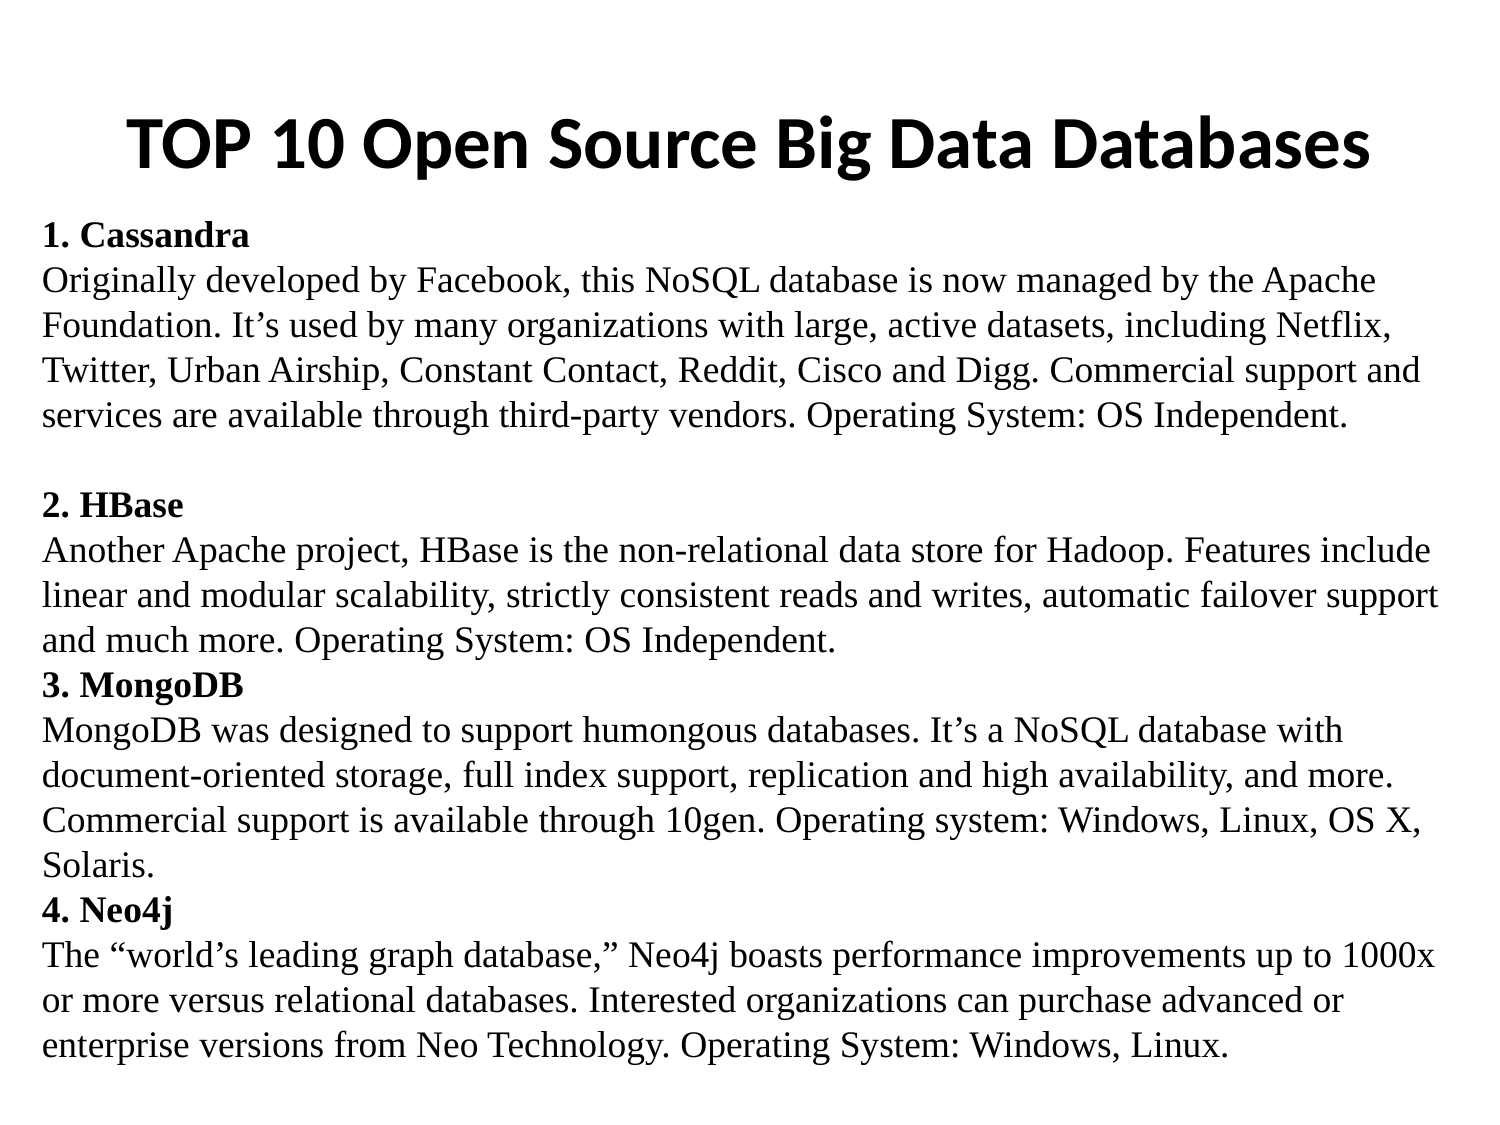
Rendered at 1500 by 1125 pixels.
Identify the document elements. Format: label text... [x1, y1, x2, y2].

title TOP 10 Open Source Big Data Databases [75, 45, 1425, 202]
text_box 1. Cassandra Originally developed by Facebook, this NoSQL database is now managed by the Apache Foundation. It’s used by many organizations with large, active datasets, including Netflix, Twitter, Urban Airship, Constant Contact, Reddit, Cisco and Digg. Commercial support and services are available through third-party vendors. Operating System: OS Independent. 2. HBase Another Apache project, HBase is the non-relational data store for Hadoop. Features include linear and modular scalability, strictly consistent reads and writes, automatic failover support and much more. Operating System: OS Independent. 3. MongoDB MongoDB was designed to support humongous databases. It’s a NoSQL database with document-oriented storage, full index support, replication and high availability, and more. Commercial support is available through 10gen. Operating system: Windows, Linux, OS X, Solaris. 4. Neo4j The “world’s leading graph database,” Neo4j boasts performance improvements up to 1000x or more versus relational databases. Interested organizations can purchase advanced or enterprise versions from Neo Technology. Operating System: Windows, Linux. [27, 202, 1464, 1107]
